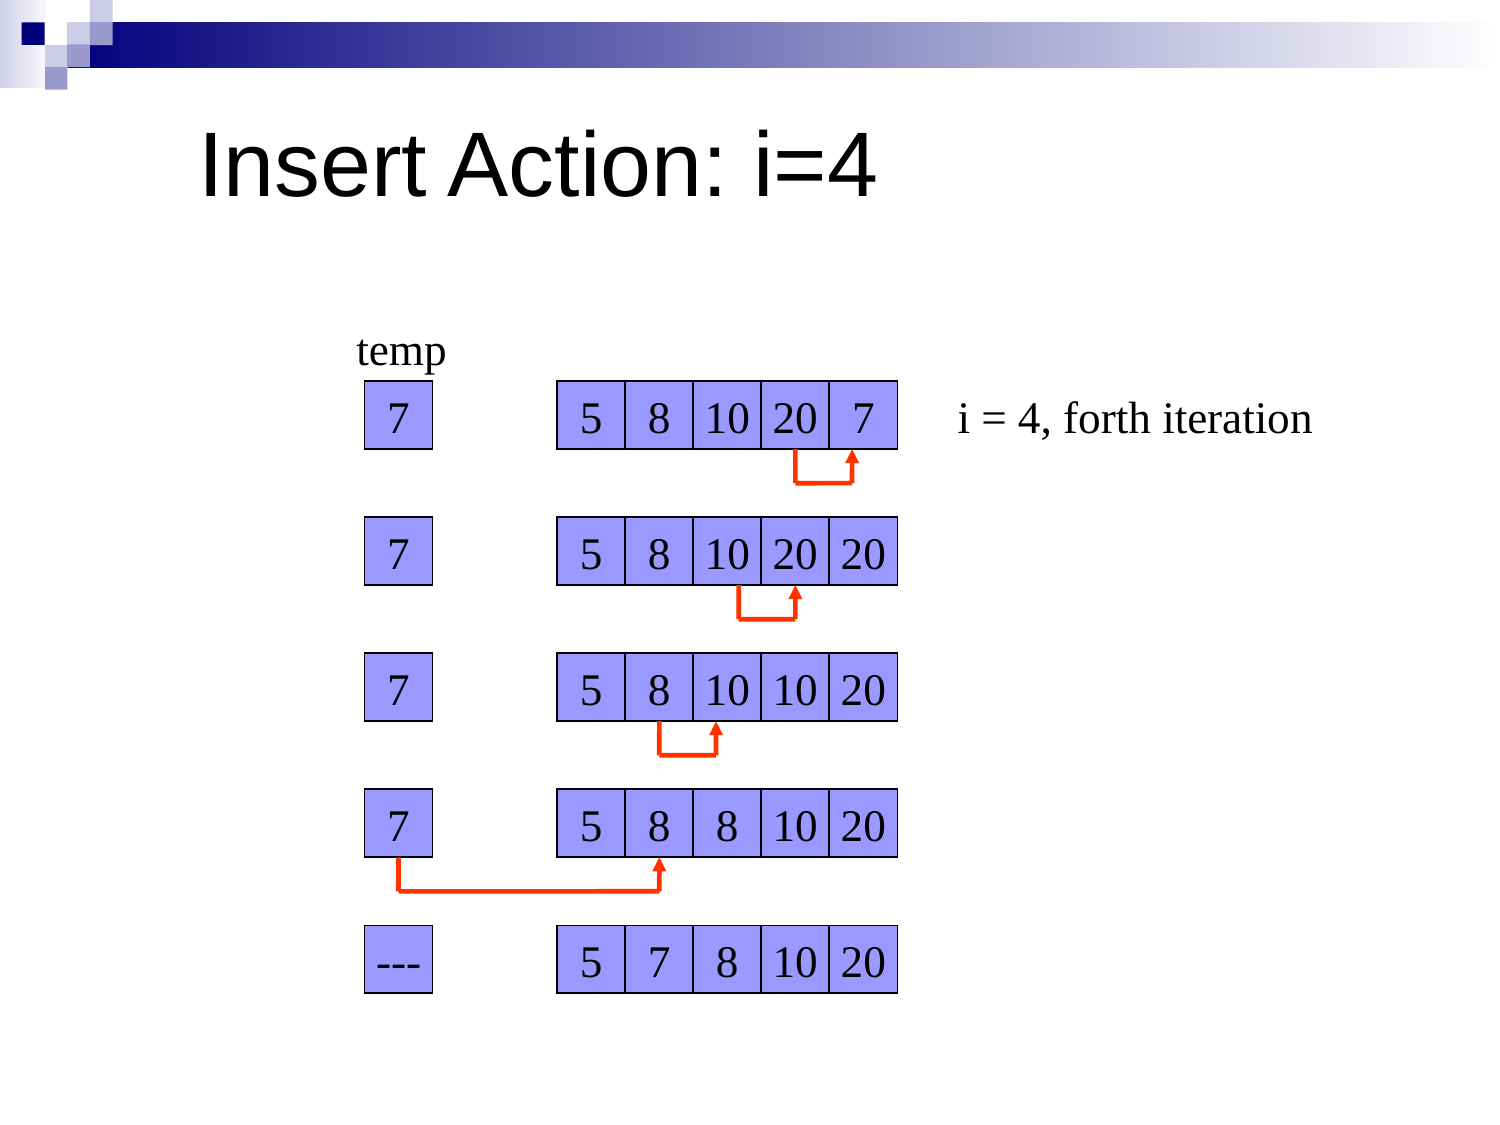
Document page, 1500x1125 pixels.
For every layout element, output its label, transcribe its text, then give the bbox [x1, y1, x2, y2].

text_box 10 [761, 789, 829, 858]
text_box 7 [364, 383, 433, 449]
text_box 7 [364, 789, 433, 858]
text_box i = 4, forth iteration [942, 381, 1351, 451]
text_box 10 [693, 653, 761, 722]
text_box 8 [625, 517, 693, 586]
text_box 10 [693, 381, 761, 449]
text_box 7 [364, 517, 433, 586]
text_box 5 [557, 381, 625, 449]
text_box 7 [364, 653, 433, 722]
text_box 20 [829, 925, 898, 994]
text_box 8 [625, 381, 693, 449]
text_box 10 [761, 653, 829, 722]
text_box 5 [557, 653, 625, 722]
text_box 10 [761, 925, 829, 994]
text_box 8 [693, 789, 761, 858]
text_box [653, 857, 666, 891]
text_box 10 [693, 517, 761, 586]
text_box 8 [625, 653, 693, 722]
text_box 20 [829, 517, 898, 586]
text_box 20 [829, 653, 898, 722]
text_box temp [341, 312, 478, 383]
title Insert Action: i=4 [183, 74, 1340, 245]
text_box 7 [625, 925, 693, 994]
text_box [845, 449, 859, 483]
text_box 5 [557, 925, 625, 994]
text_box 5 [557, 789, 625, 858]
text_box [709, 721, 723, 756]
text_box 8 [693, 925, 761, 994]
text_box 8 [625, 789, 693, 858]
text_box 5 [557, 517, 625, 586]
text_box 20 [761, 381, 829, 449]
text_box --- [364, 925, 433, 994]
text_box 20 [761, 517, 829, 586]
text_box 20 [829, 789, 898, 858]
text_box 7 [829, 381, 898, 449]
text_box [789, 585, 802, 619]
